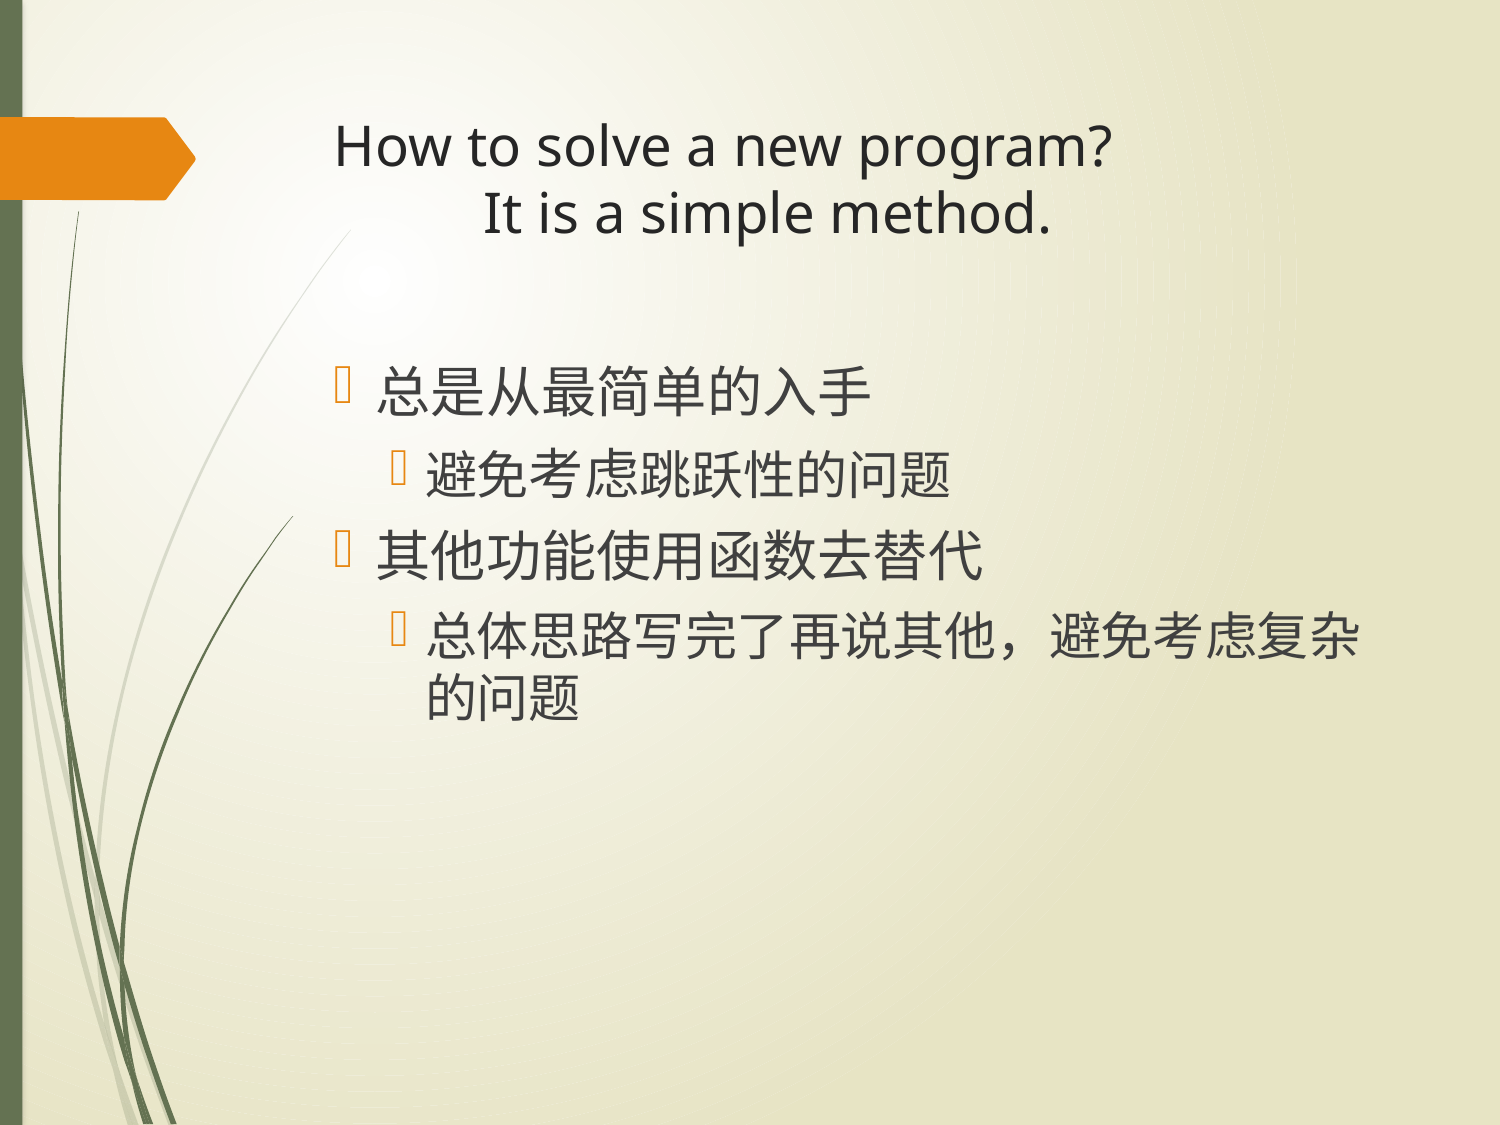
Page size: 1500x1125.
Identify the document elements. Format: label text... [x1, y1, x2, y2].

list 总是从最简单的入手 避免考虑跳跃性的问题 其他功能使用函数去替代 总体思路写完了再说其他，避免考虑复杂的问题 [318, 350, 1416, 970]
title How to solve a new program? It is a simple method. [319, 102, 1416, 313]
